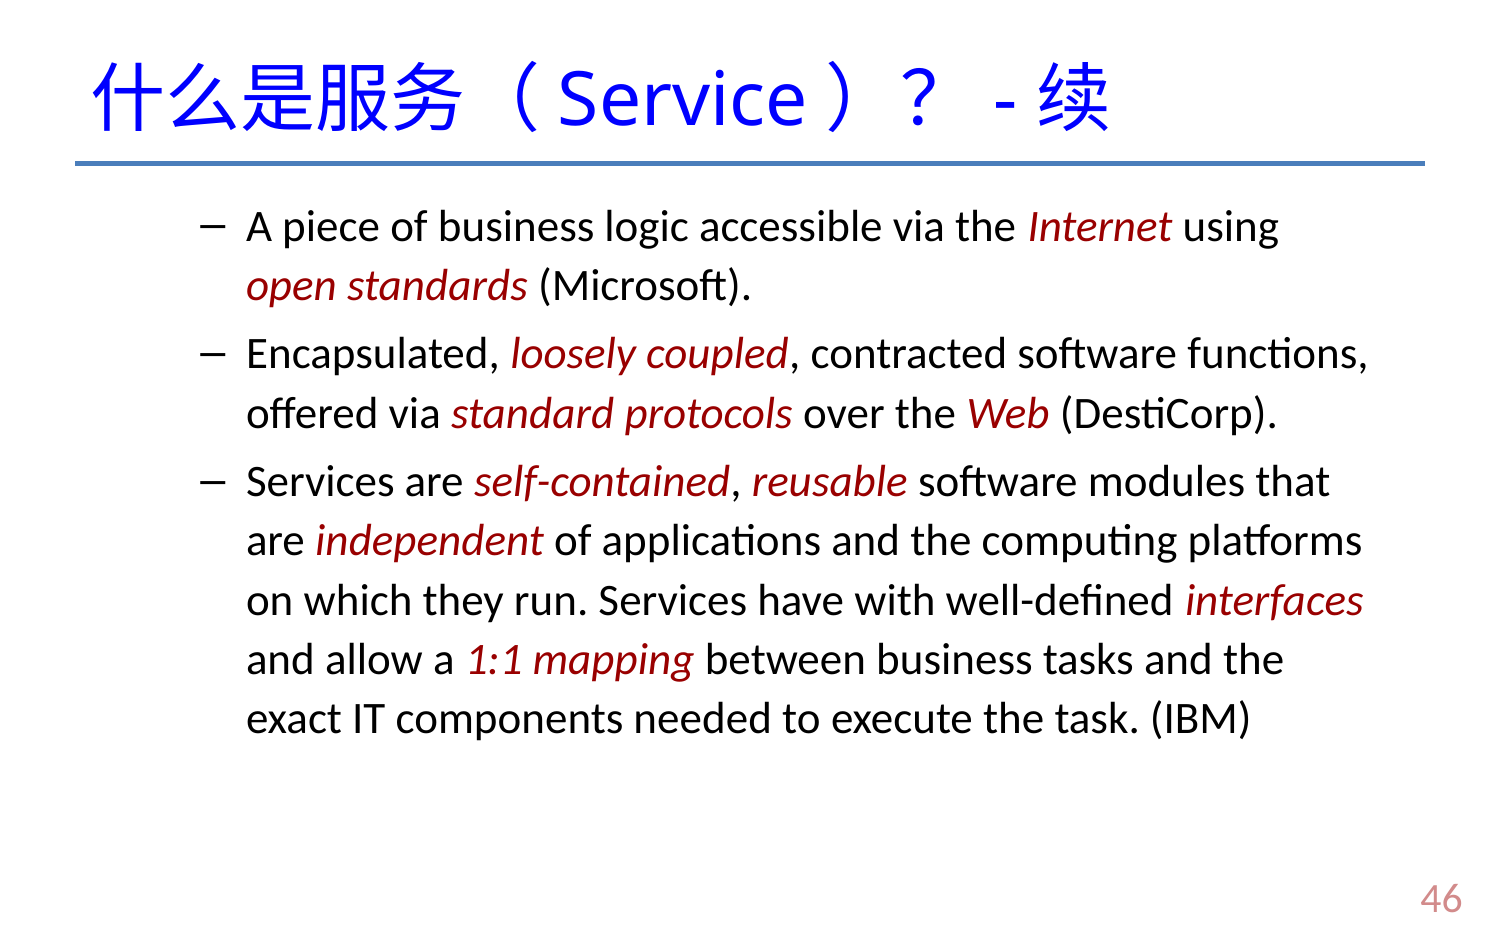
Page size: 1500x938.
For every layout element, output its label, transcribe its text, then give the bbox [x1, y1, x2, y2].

title 什么是服务（Service）？-续 [75, 37, 1425, 154]
slide_number 45 [1128, 870, 1478, 921]
text_box A piece of business logic accessible via the Internet using open standards (Microsoft). Encapsulated, loosely coupled, contracted software functions, offered via standard protocols over the Web (DestiCorp). Services are self-contained, reusable software modules that are independent of applications and the computing platforms on which they run. Services have with well-defined interfaces and allow a 1:1 mapping between business tasks and the exact IT components needed to execute the task. (IBM) [112, 183, 1388, 863]
